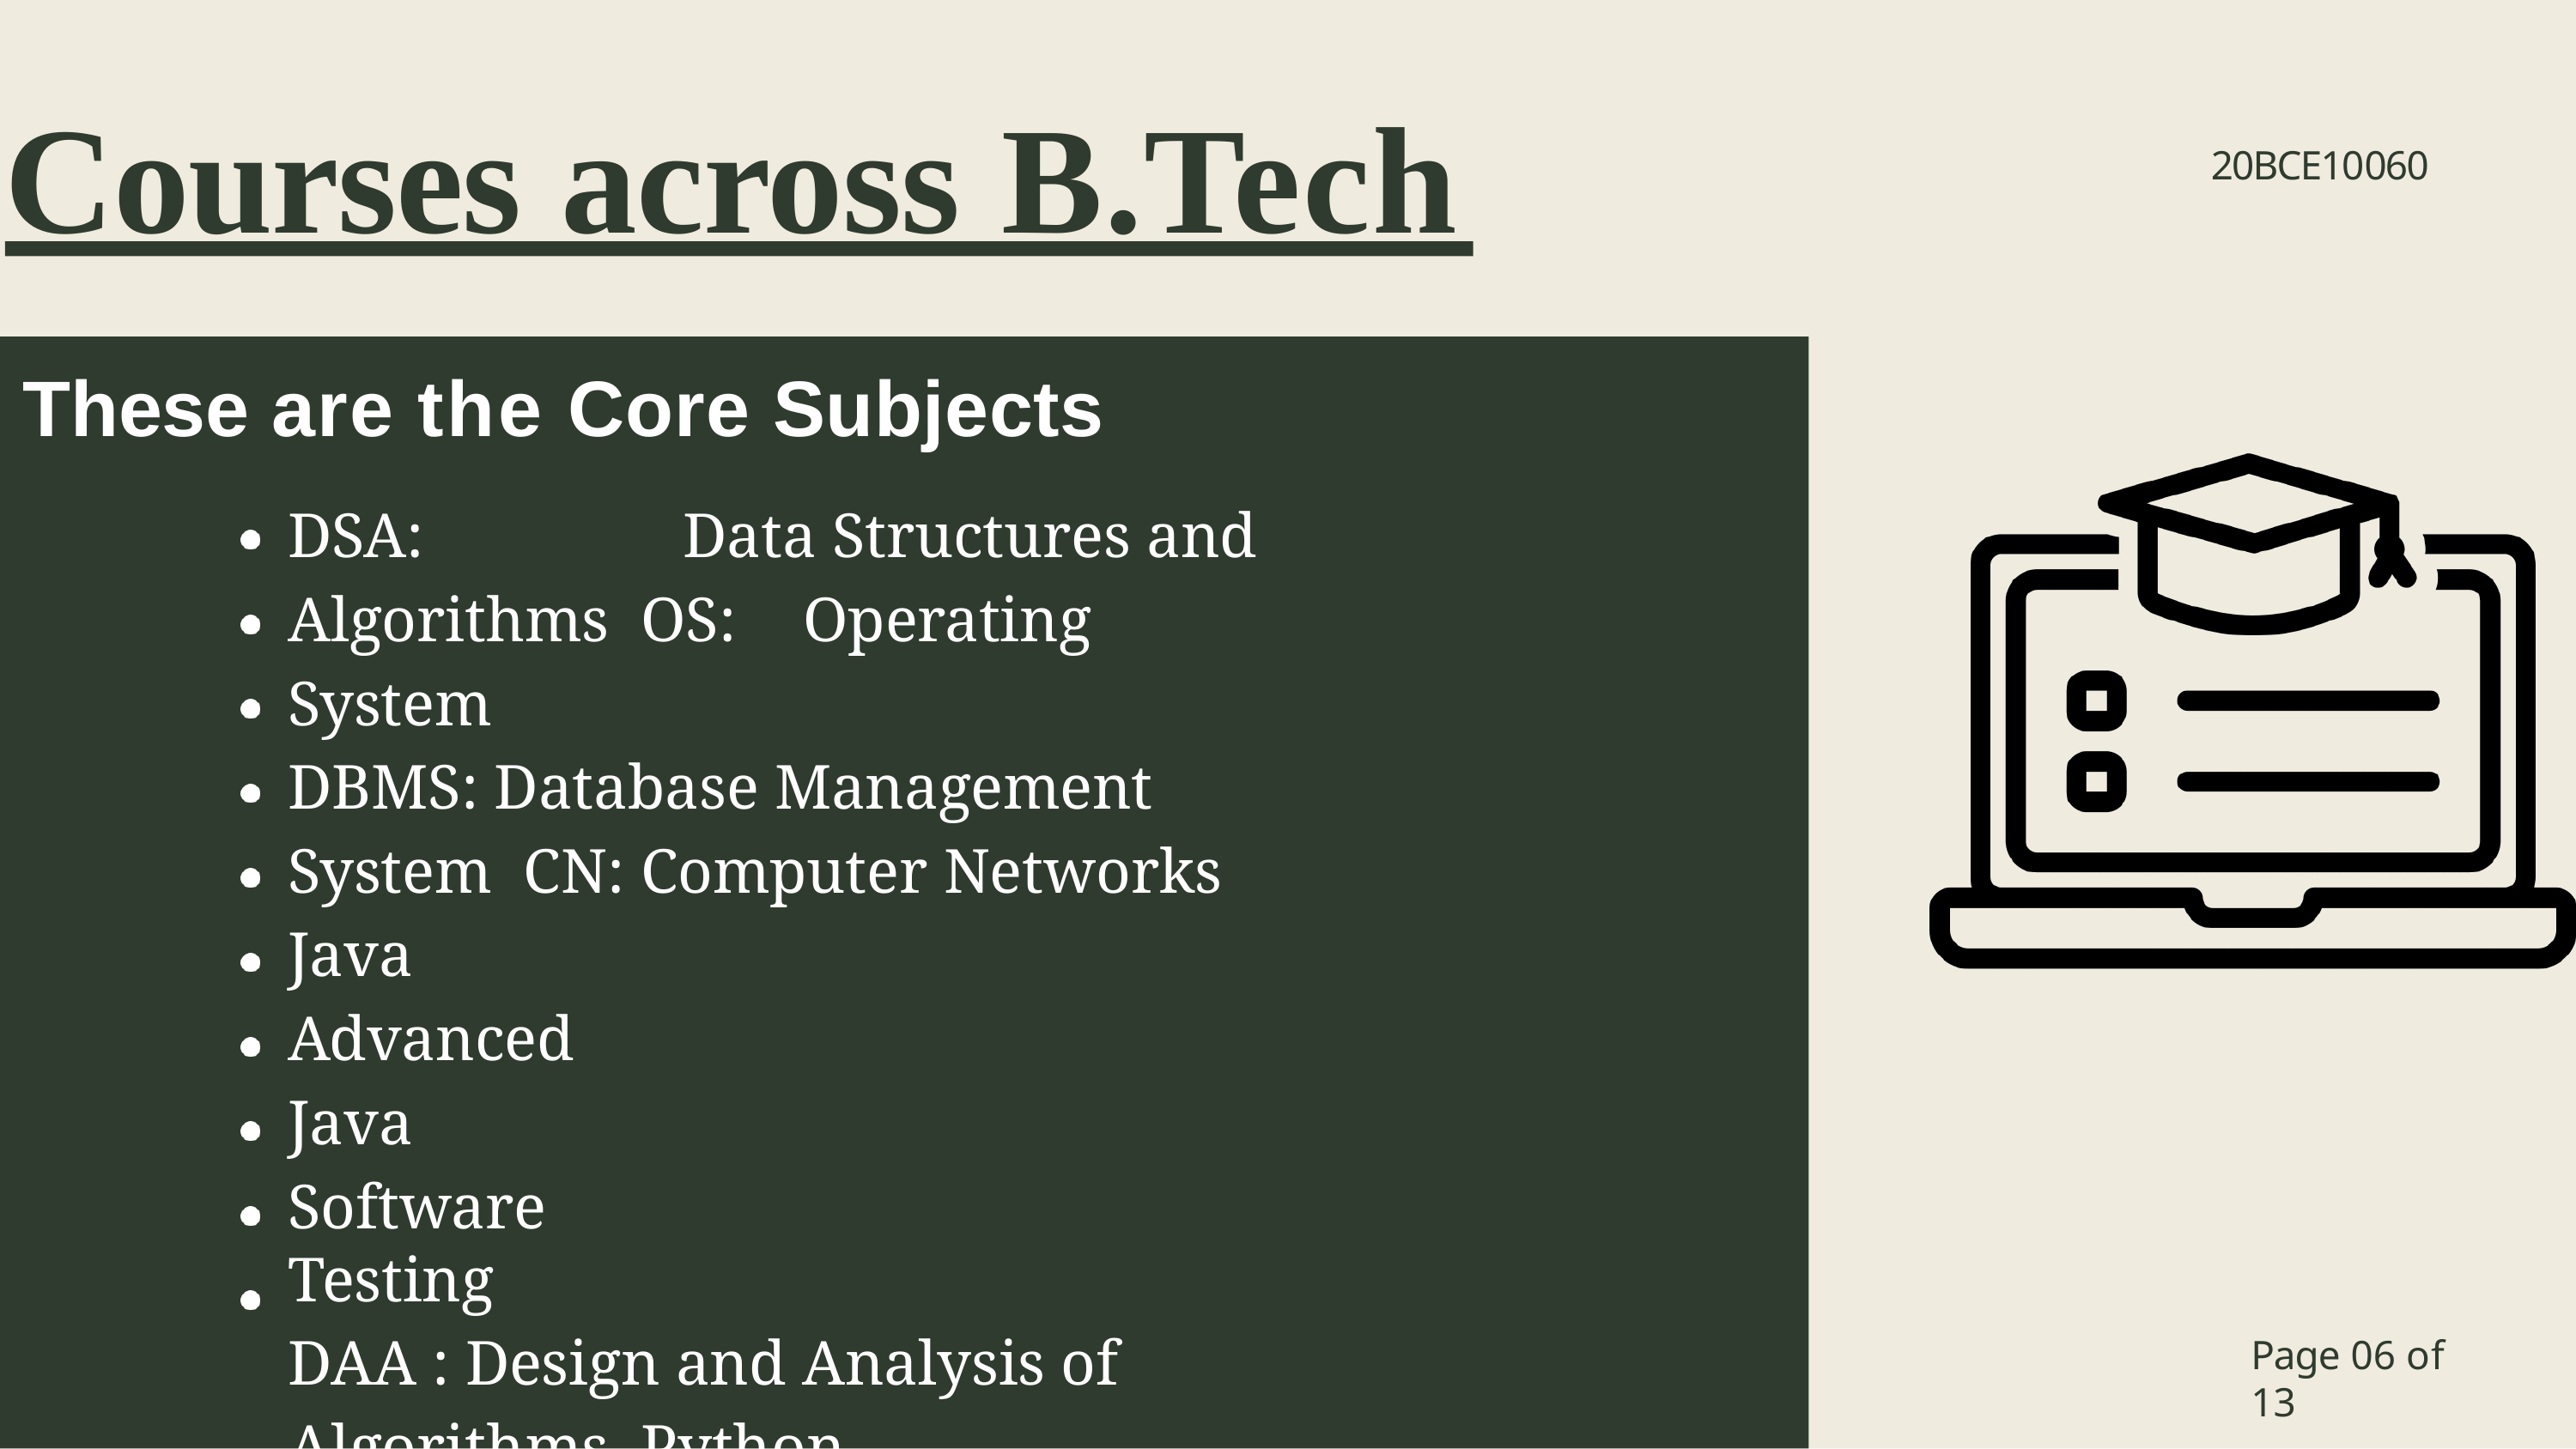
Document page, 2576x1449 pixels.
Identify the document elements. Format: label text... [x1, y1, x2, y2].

picture [240, 1290, 260, 1310]
text_box [0, 336, 1809, 1449]
picture [240, 783, 260, 803]
text_box 20BCE10060 [2208, 138, 2433, 188]
picture [240, 1121, 260, 1142]
picture [240, 530, 260, 549]
picture [240, 868, 260, 888]
title Courses across B.Tech [3, 79, 1475, 324]
picture [240, 699, 260, 718]
picture [240, 952, 260, 973]
picture [240, 1037, 260, 1057]
picture [240, 615, 260, 634]
picture [1929, 453, 2576, 969]
picture [240, 1206, 260, 1226]
text_box Page 06 of 13 [2249, 1328, 2483, 1425]
text_box These are the Core Subjects DSA: Data Structures and Algorithms OS: Operating System DBMS: Database Management System CN: Computer Networks Java Advanced Java Software Testing DAA : Design and Analysis of Algorithms Python [21, 355, 1390, 1449]
